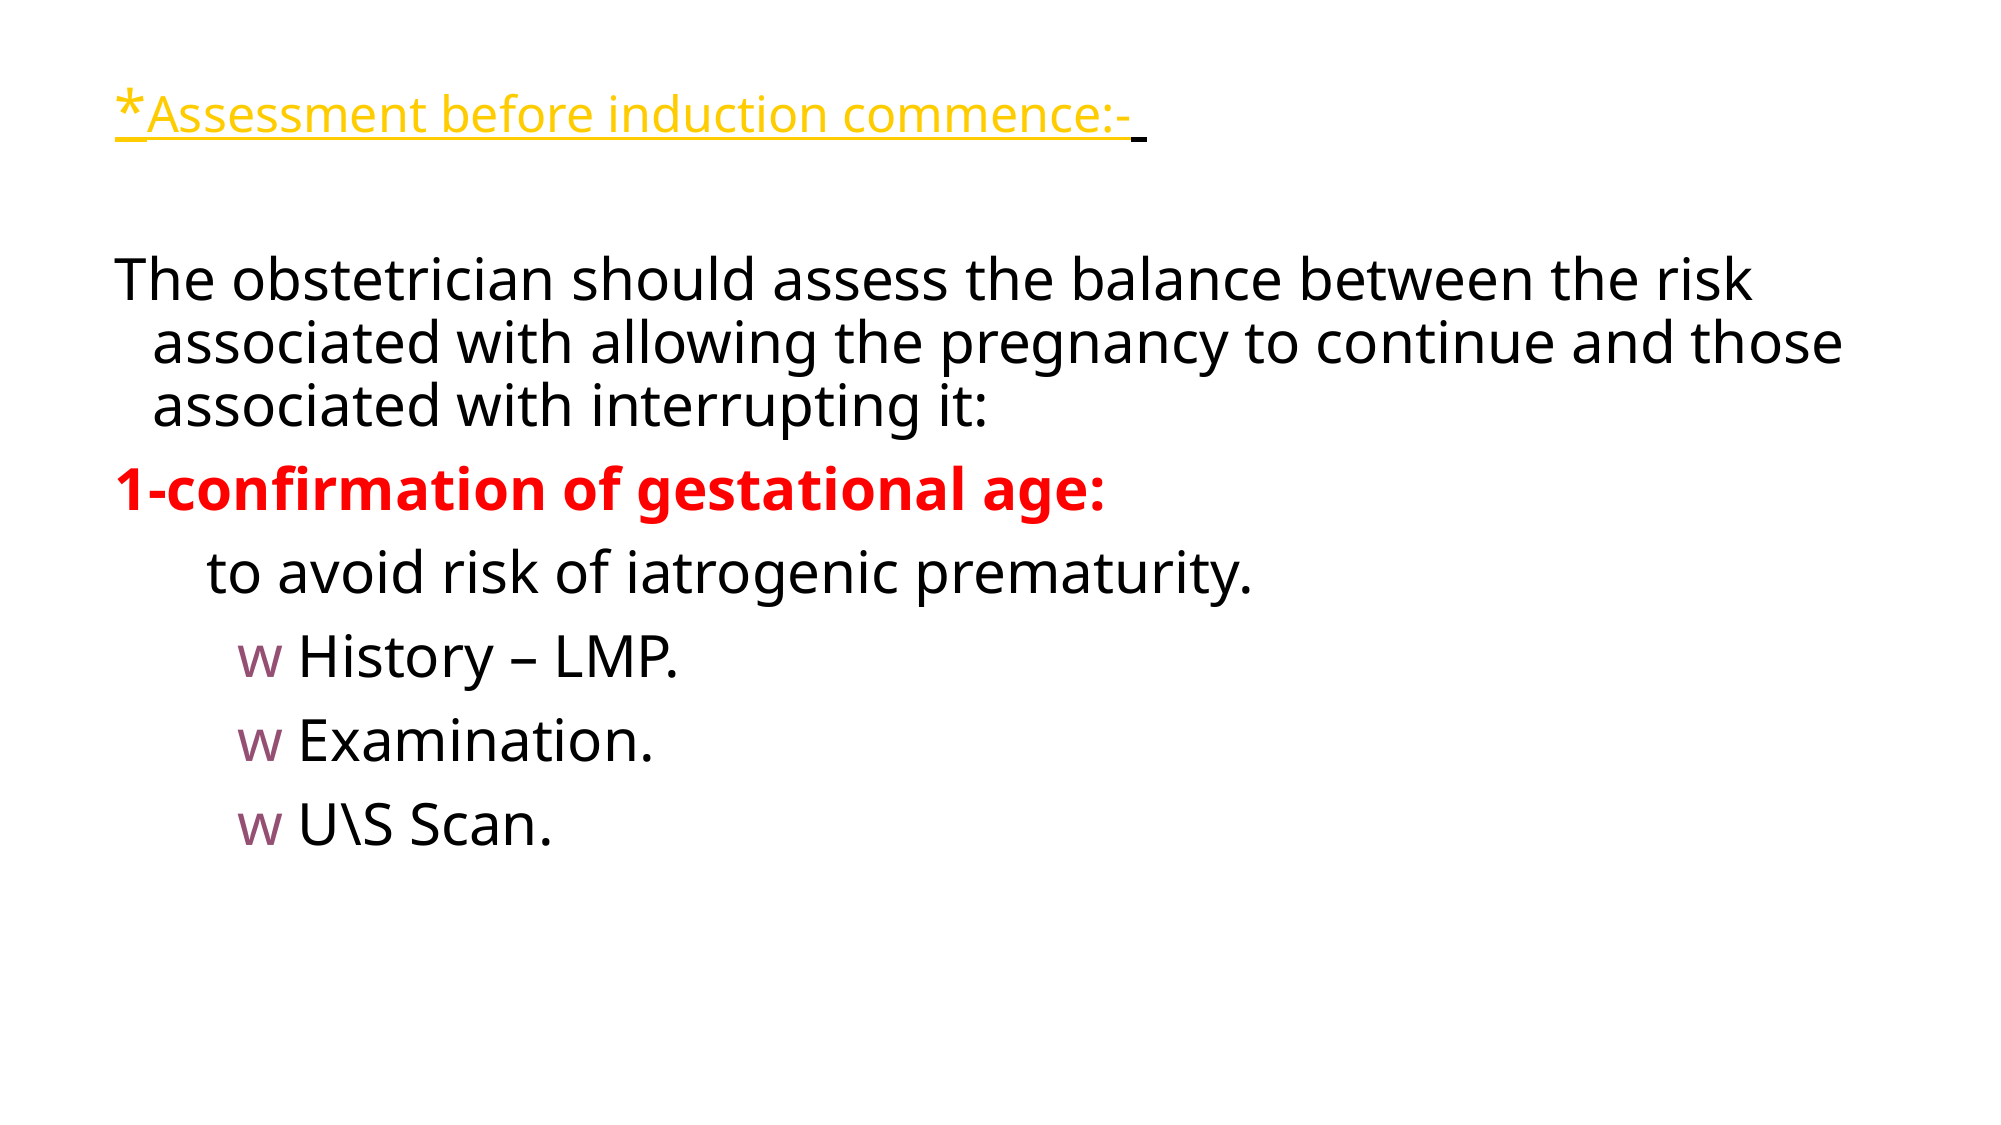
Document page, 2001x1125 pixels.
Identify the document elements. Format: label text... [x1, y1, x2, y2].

list *Assessment before induction commence:- The obstetrician should assess the balance between the risk associated with allowing the pregnancy to continue and those associated with interrupting it: 1-confirmation of gestational age: to avoid risk of iatrogenic prematurity. w History – LMP. w Examination. w U\S Scan. [99, 75, 1934, 1088]
